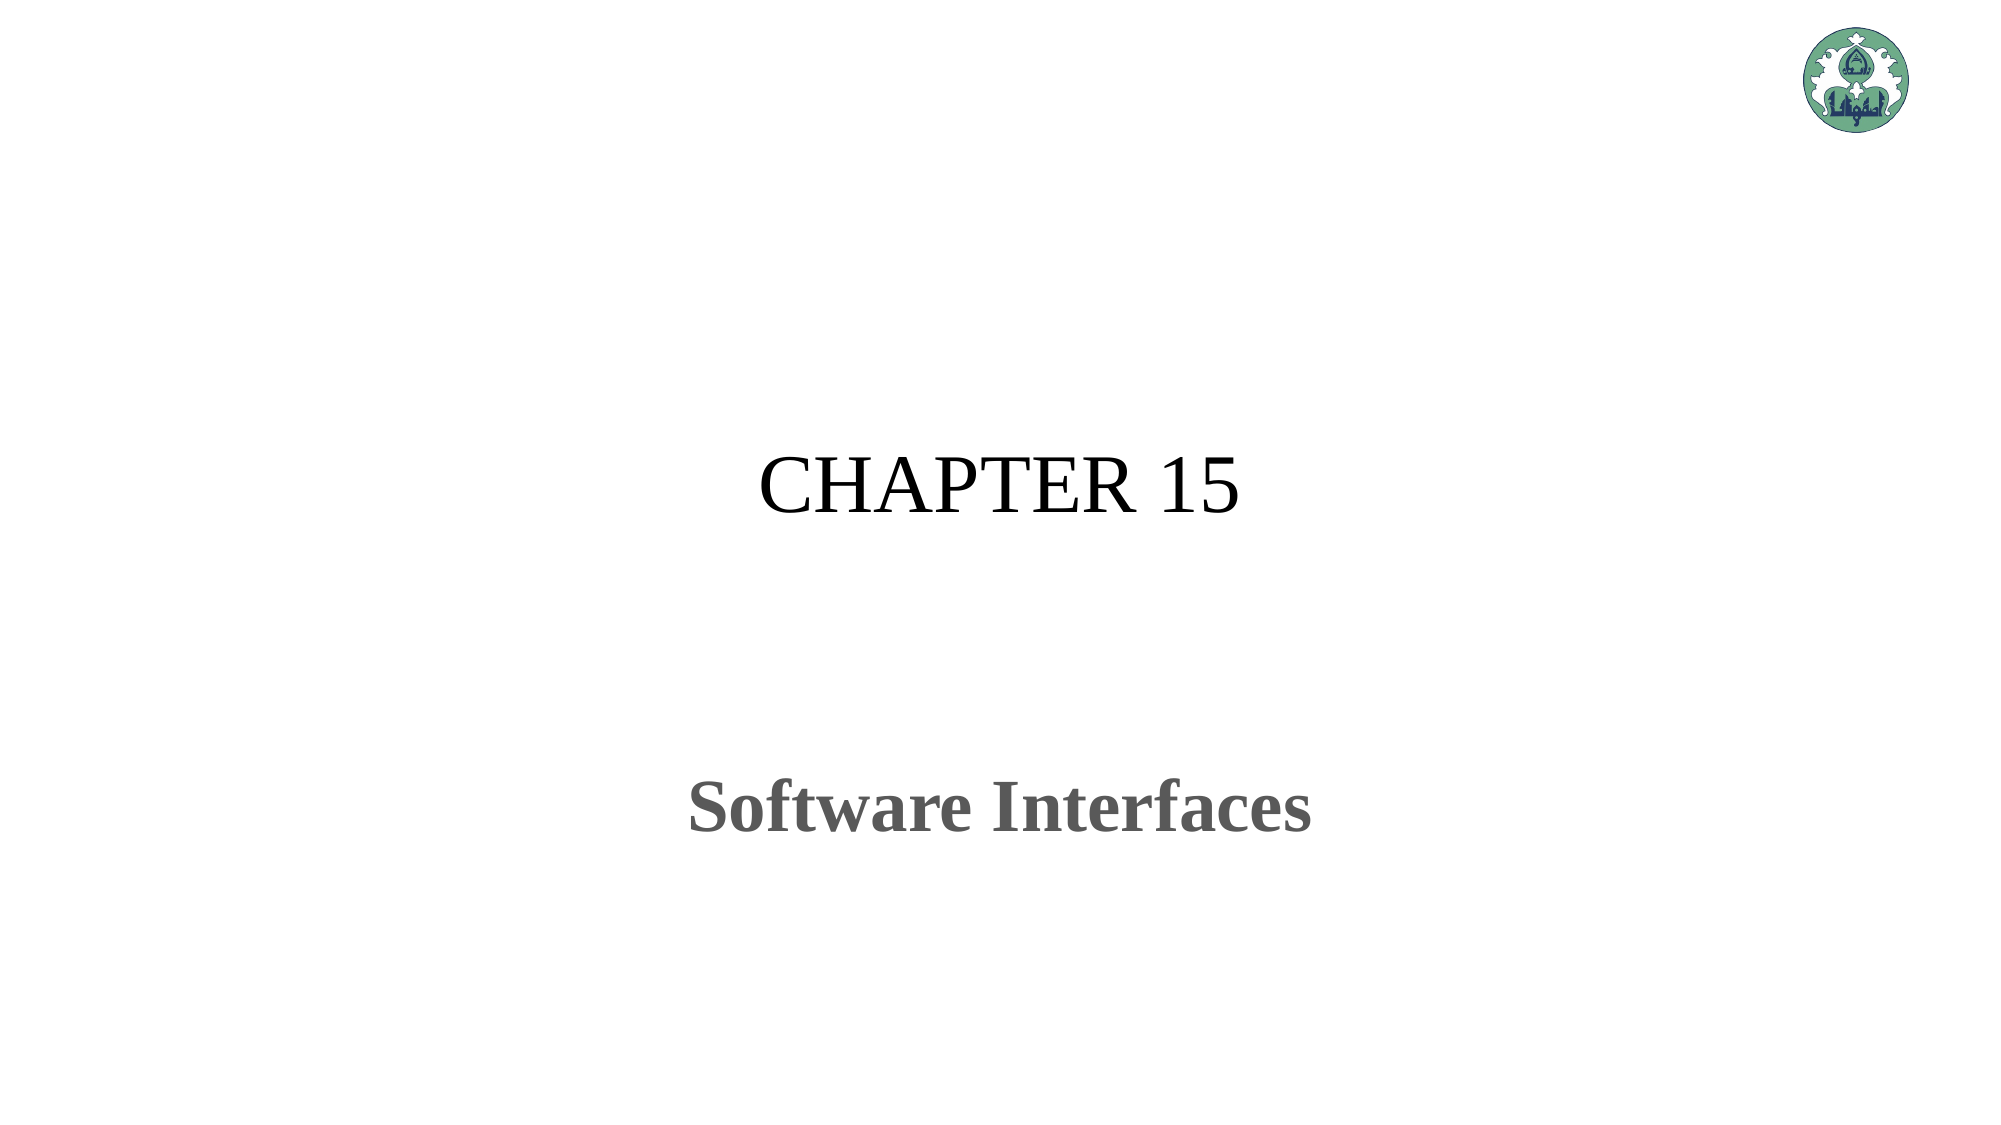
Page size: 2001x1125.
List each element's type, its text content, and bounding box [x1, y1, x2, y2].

list Software Interfaces [137, 595, 1863, 1018]
picture [1803, 27, 1909, 133]
list CHAPTER 15 [137, 408, 1863, 563]
